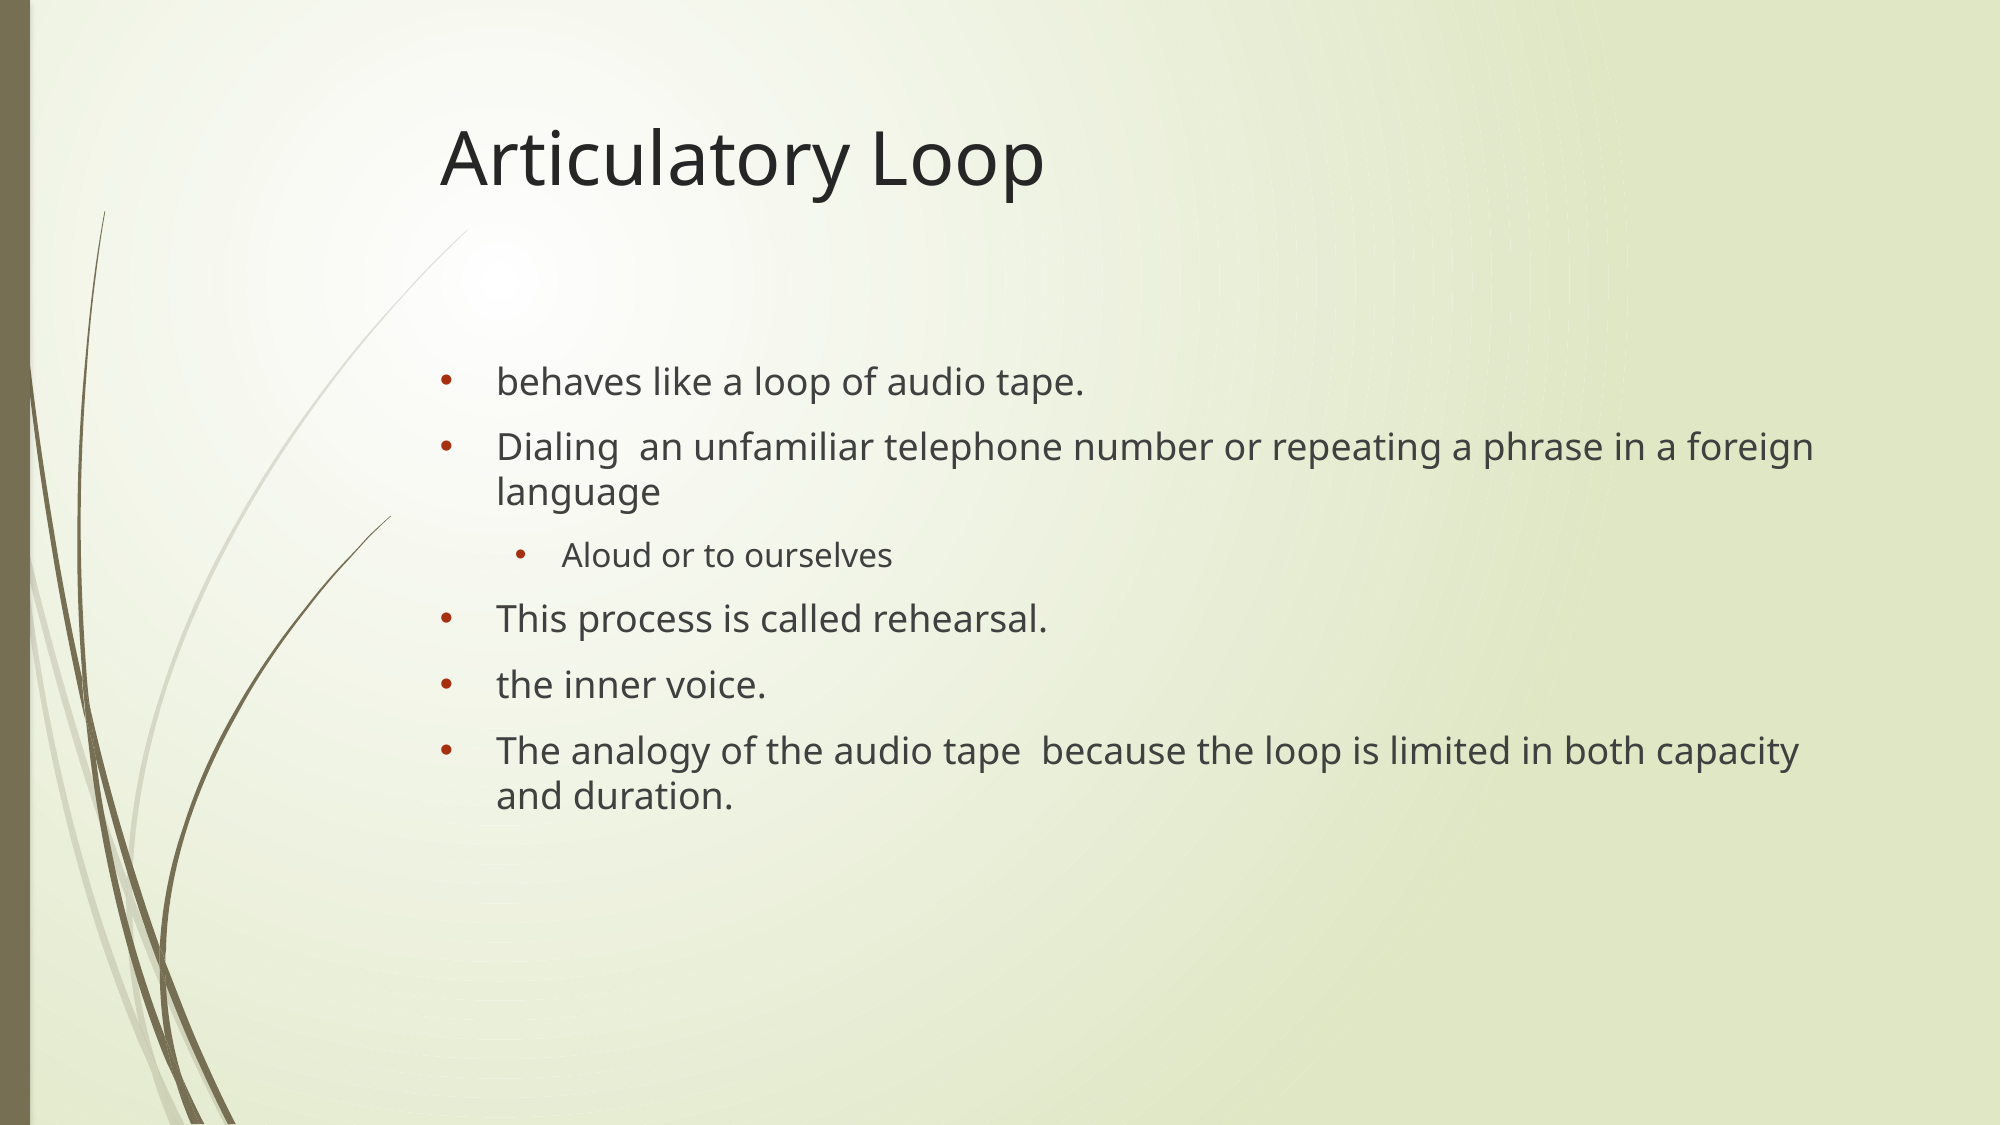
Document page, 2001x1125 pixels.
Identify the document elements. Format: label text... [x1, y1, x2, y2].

list behaves like a loop of audio tape. Dialing an unfamiliar telephone number or repeating a phrase in a foreign language Aloud or to ourselves This process is called rehearsal. the inner voice. The analogy of the audio tape because the loop is limited in both capacity and duration. [424, 350, 1888, 988]
title Articulatory Loop [425, 102, 1888, 313]
